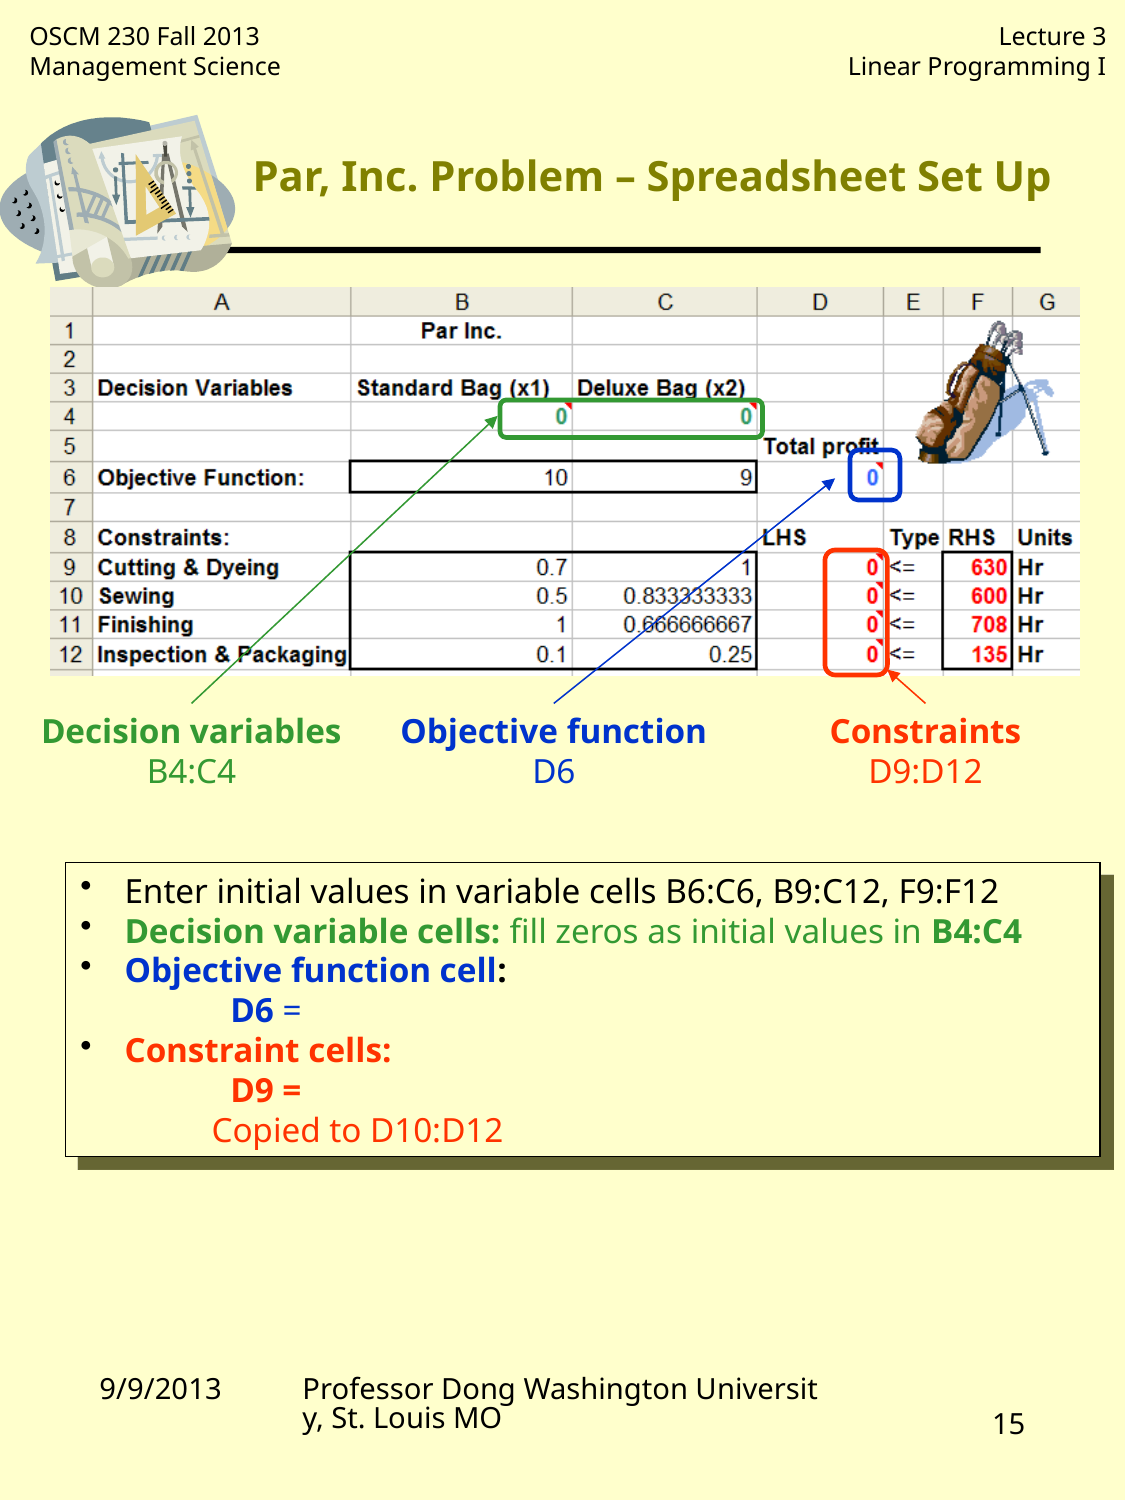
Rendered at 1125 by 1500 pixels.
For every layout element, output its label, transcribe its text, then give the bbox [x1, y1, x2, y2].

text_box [886, 669, 926, 704]
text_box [191, 415, 498, 704]
text_box Decision variables B4:C4 [26, 703, 357, 798]
text_box Constraints D9:D12 [814, 703, 1037, 798]
title Par, Inc. Problem – Spreadsheet Set Up [237, 49, 1125, 301]
slide_number 15 [838, 1362, 1041, 1463]
text_box Enter initial values in variable cells B6:C6, B9:C12, F9:F12 Decision variable cells: fill zeros as initial values in B4:C4 Objective function cell: D6 = Constraint cells: D9 = Copied to D10:D12 [65, 862, 1100, 1157]
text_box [553, 478, 836, 704]
footer Professor Dong Washington University, St. Louis MO [287, 1362, 838, 1463]
picture [49, 287, 1080, 677]
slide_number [84, 1362, 287, 1463]
text_box Objective function D6 [385, 703, 723, 798]
